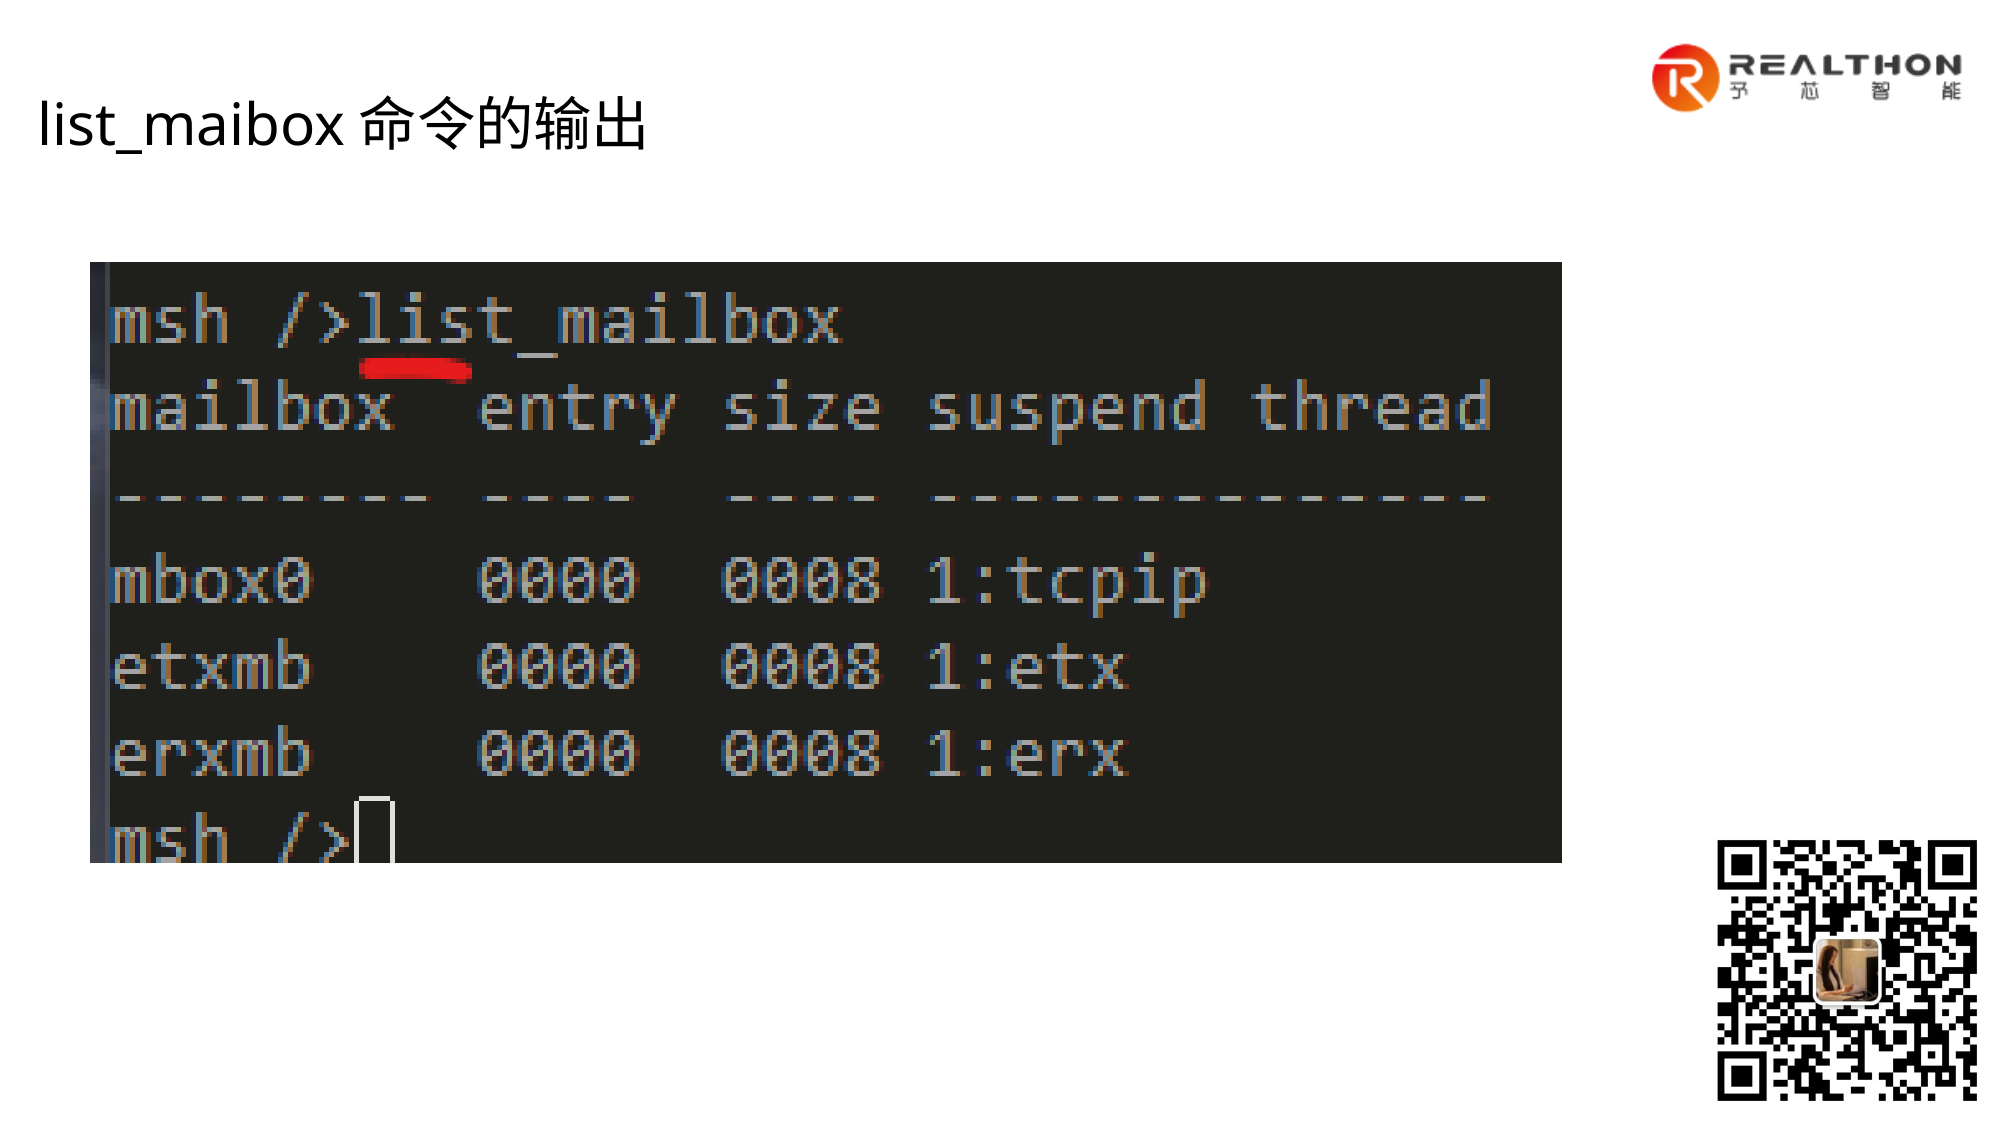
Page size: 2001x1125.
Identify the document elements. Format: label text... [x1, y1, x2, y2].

list list_maibox命令的输出 [22, 51, 1550, 201]
picture [1629, 13, 1990, 141]
picture [1695, 829, 2000, 1116]
picture [90, 262, 1562, 863]
